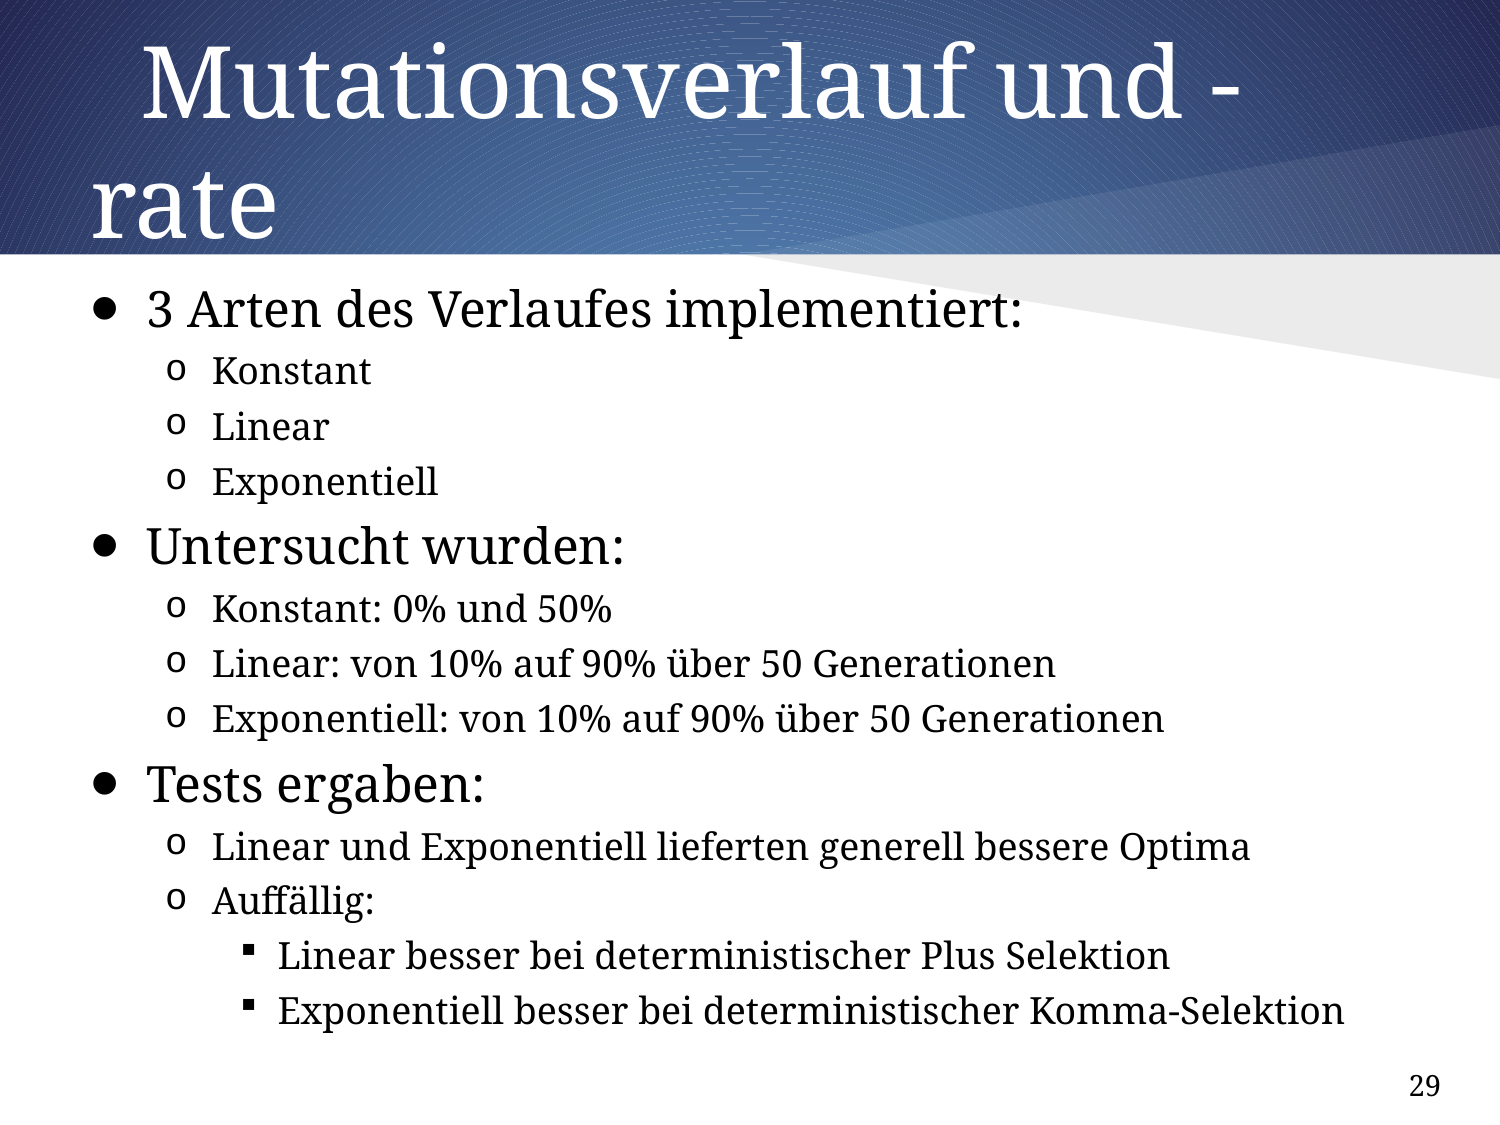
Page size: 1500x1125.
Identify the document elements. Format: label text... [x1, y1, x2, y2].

list 3 Arten des Verlaufes implementiert: Konstant Linear Exponentiell Untersucht wurden: Konstant: 0% und 50% Linear: von 10% auf 90% über 50 Generationen Exponentiell: von 10% auf 90% über 50 Generationen Tests ergaben: Linear und Exponentiell lieferten generell bessere Optima Auffällig: Linear besser bei deterministischer Plus Selektion Exponentiell besser bei deterministischer Komma-Selektion [75, 262, 1425, 1078]
title Mutationsverlauf und -rate [75, 45, 1425, 233]
